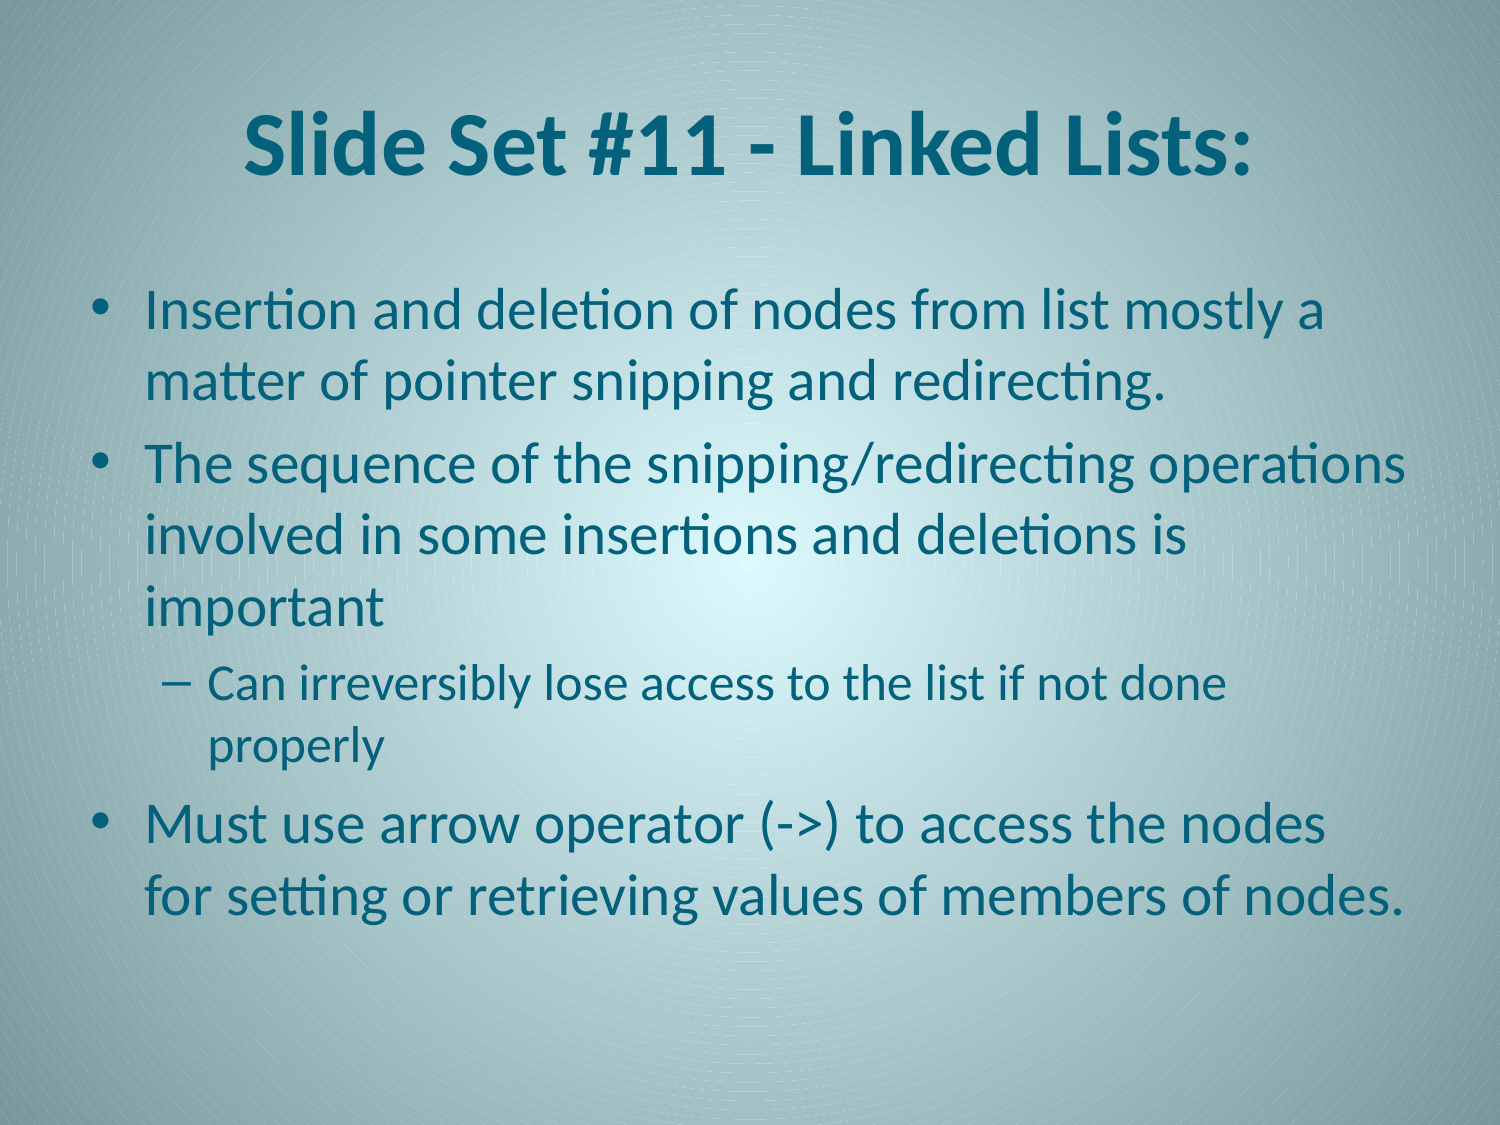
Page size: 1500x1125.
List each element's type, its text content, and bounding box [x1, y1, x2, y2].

list Insertion and deletion of nodes from list mostly a matter of pointer snipping and redirecting. The sequence of the snipping/redirecting operations involved in some insertions and deletions is important Can irreversibly lose access to the list if not done properly Must use arrow operator (->) to access the nodes for setting or retrieving values of members of nodes. [75, 262, 1425, 1005]
title Slide Set #11 - Linked Lists: [75, 45, 1425, 233]
